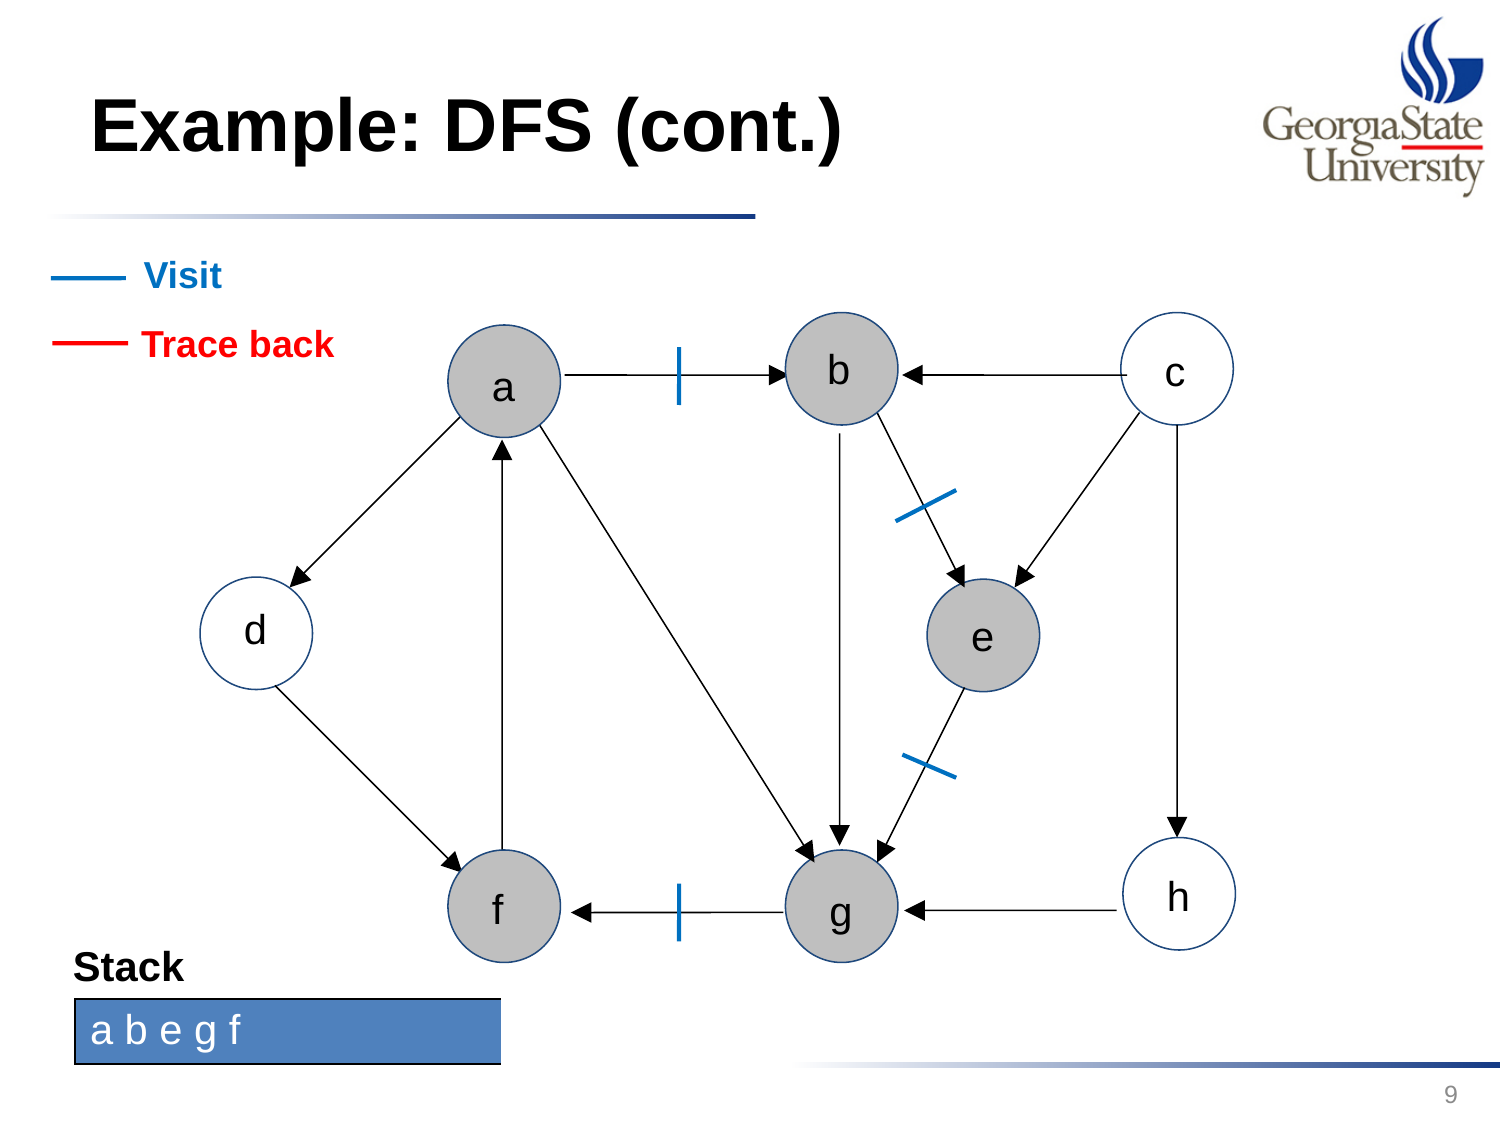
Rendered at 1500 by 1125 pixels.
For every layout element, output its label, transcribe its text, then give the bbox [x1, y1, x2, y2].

slide_number 9 [1123, 1064, 1474, 1124]
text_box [199, 312, 1236, 963]
title Example: DFS (cont.) [75, 27, 1234, 215]
text_box Stack [58, 932, 200, 997]
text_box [50, 243, 353, 374]
table_header a b e g f [76, 1000, 501, 1063]
picture [1247, 0, 1500, 216]
